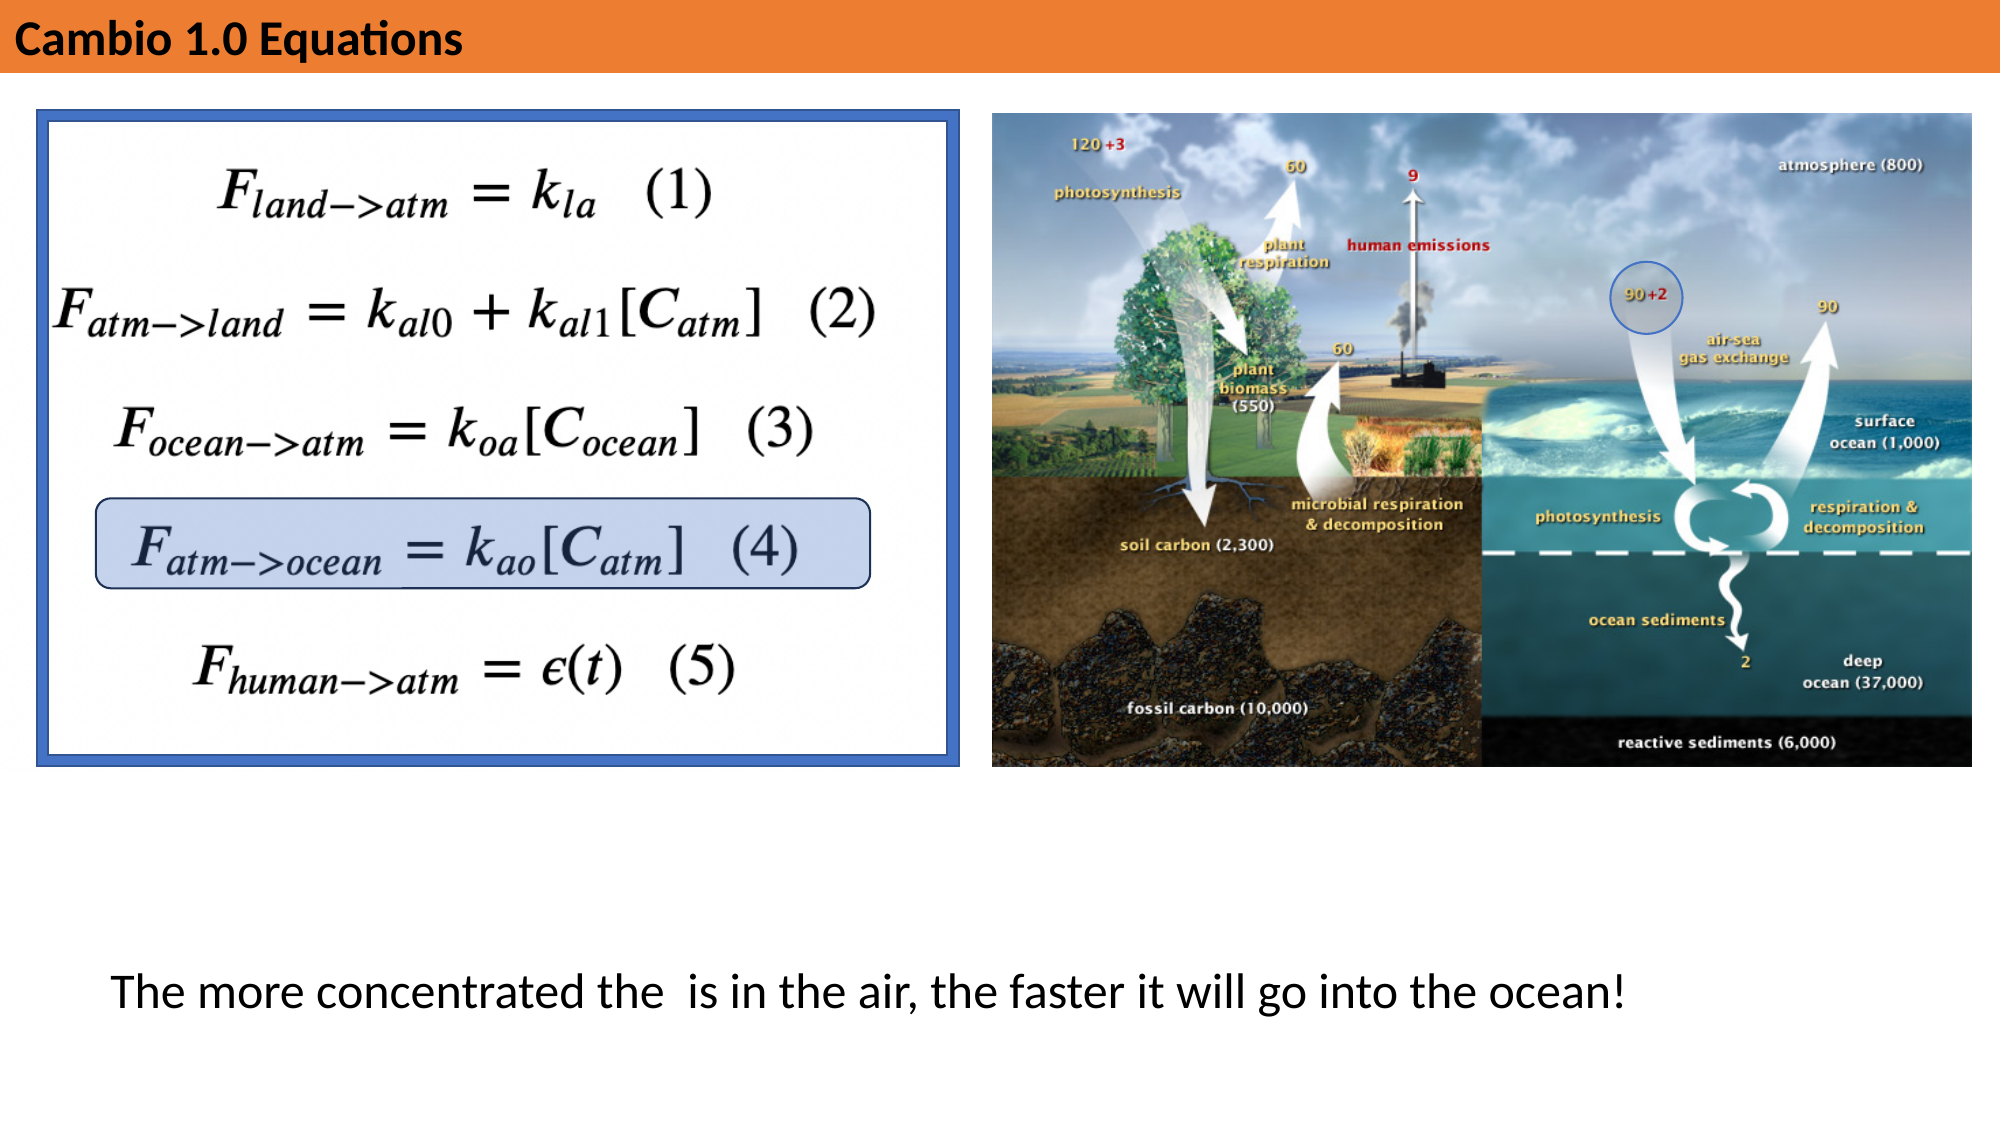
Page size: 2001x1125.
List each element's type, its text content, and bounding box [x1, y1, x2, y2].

text_box Cambio 1.0 Equations [0, 0, 2000, 73]
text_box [0, 109, 1972, 773]
